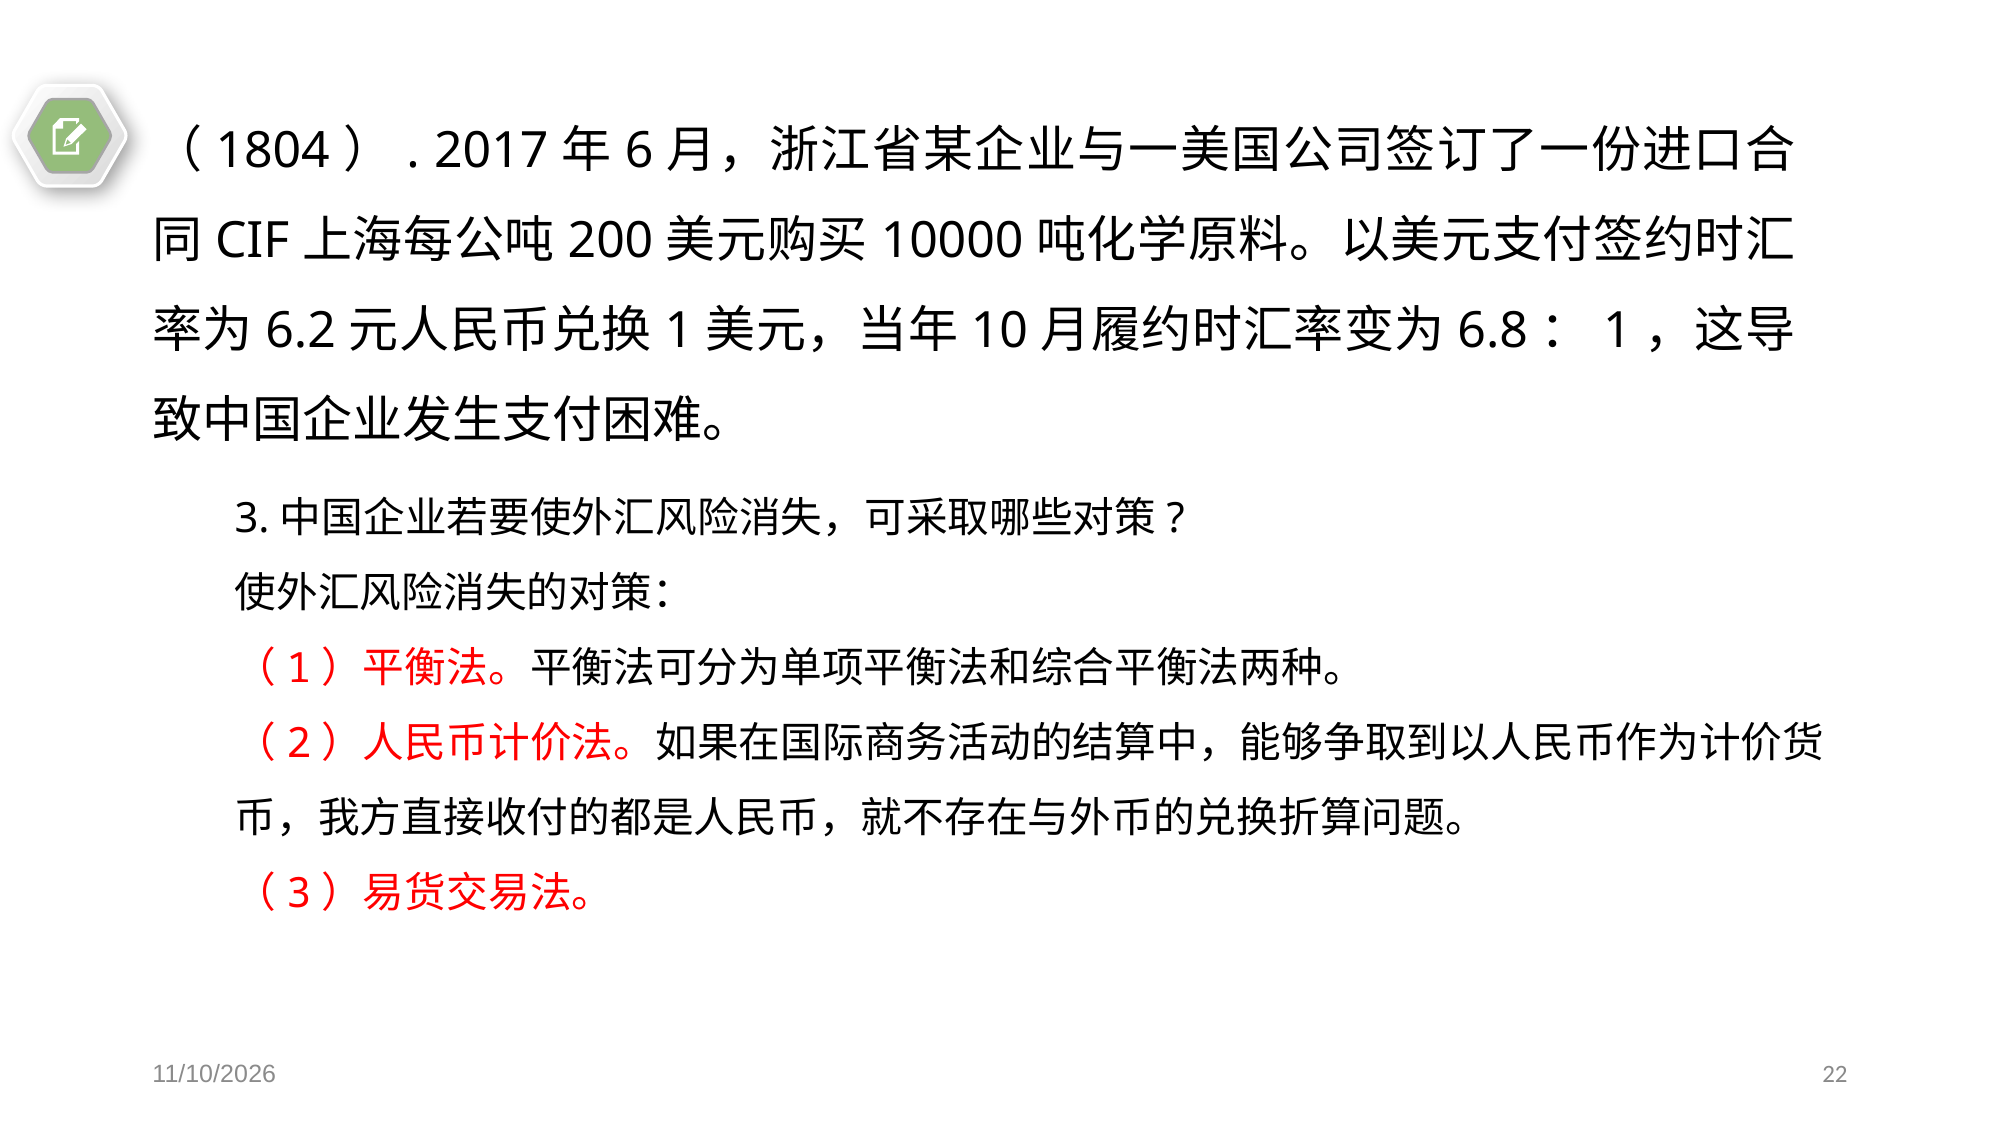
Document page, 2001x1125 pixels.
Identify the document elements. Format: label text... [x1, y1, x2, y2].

slide_number 22 [1412, 1042, 1863, 1103]
text_box 3.中国企业若要使外汇风险消失，可采取哪些对策? 使外汇风险消失的对策： （1）平衡法。平衡法可分为单项平衡法和综合平衡法两种。 （2）人民币计价法。如果在国际商务活动的结算中，能够争取到以人民币作为计价货币，我方直接收付的都是人民币，就不存在与外币的兑换折算问题。 （3）易货交易法。 [219, 458, 1880, 924]
text_box （1804）. 2017年6月，浙江省某企业与一美国公司签订了一份进口合同CIF上海每公吨200美元购买10000吨化学原料。以美元支付签约时汇率为6.2元人民币兑换1美元，当年10月履约时汇率变为6.8：1，这导致中国企业发生支付困难。 [137, 79, 1811, 455]
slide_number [137, 1042, 588, 1103]
